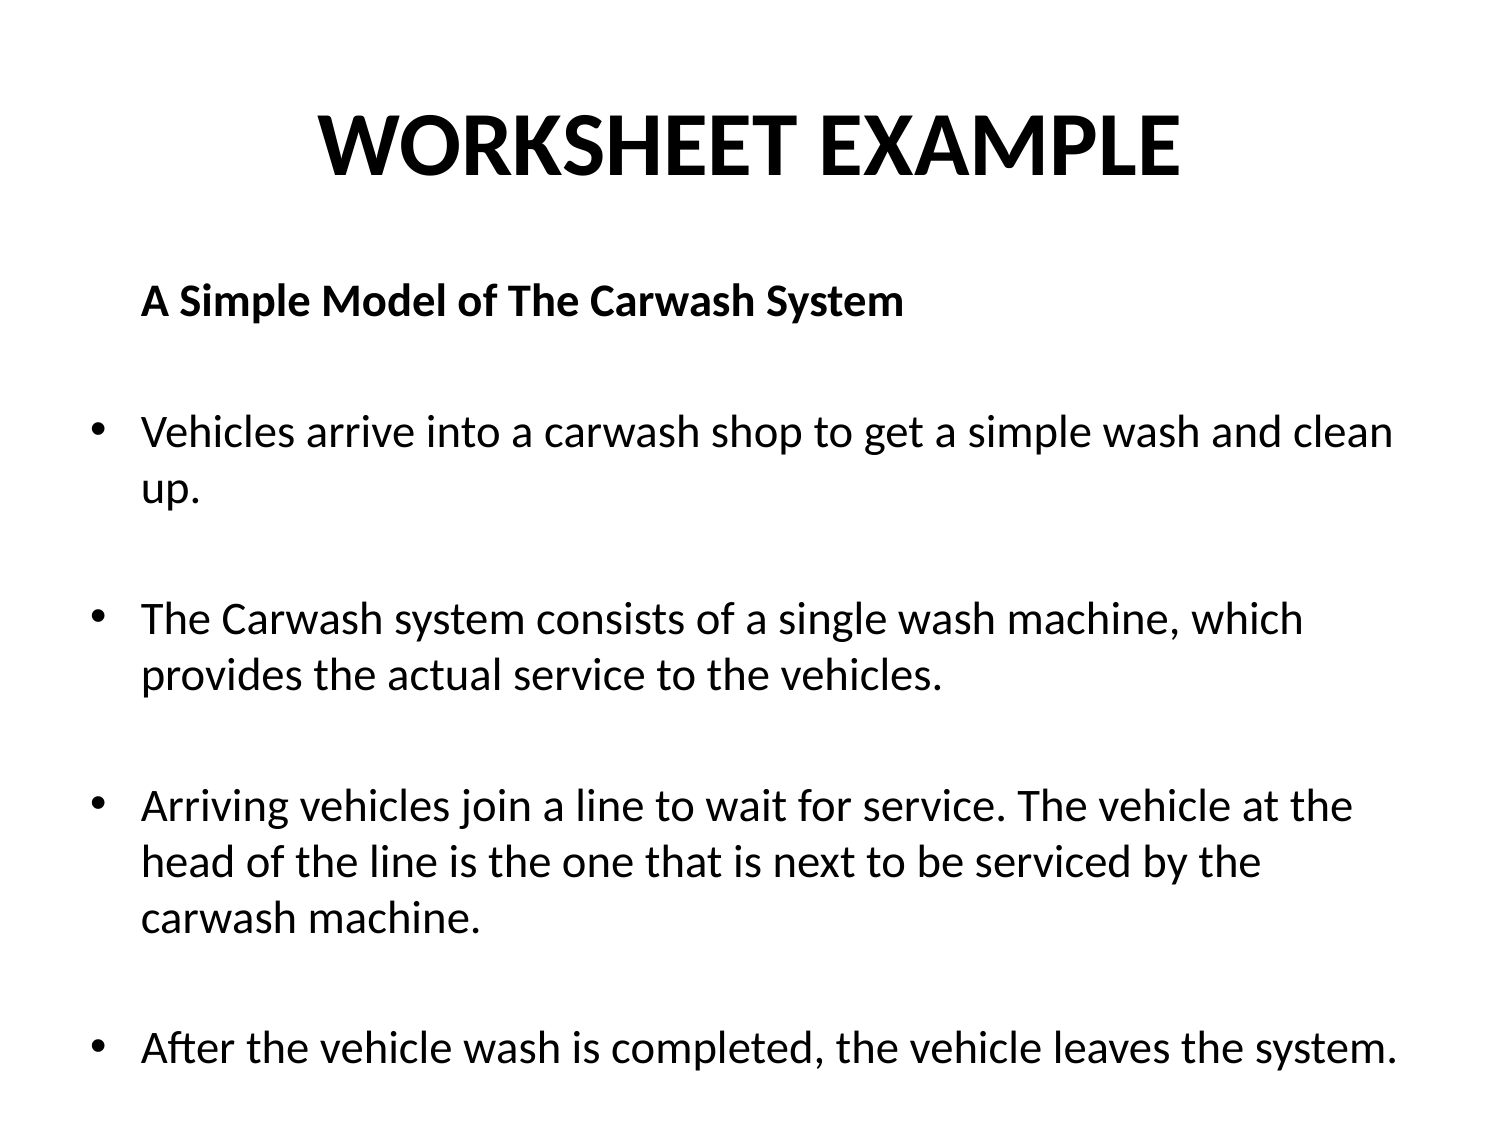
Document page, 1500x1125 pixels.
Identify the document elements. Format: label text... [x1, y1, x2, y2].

title WORKSHEET EXAMPLE [75, 45, 1425, 233]
list A Simple Model of The Carwash System Vehicles arrive into a carwash shop to get a simple wash and clean up. The Carwash system consists of a single wash machine, which provides the actual service to the vehicles. Arriving vehicles join a line to wait for service. The vehicle at the head of the line is the one that is next to be serviced by the carwash machine. After the vehicle wash is completed, the vehicle leaves the system. [75, 262, 1425, 1094]
